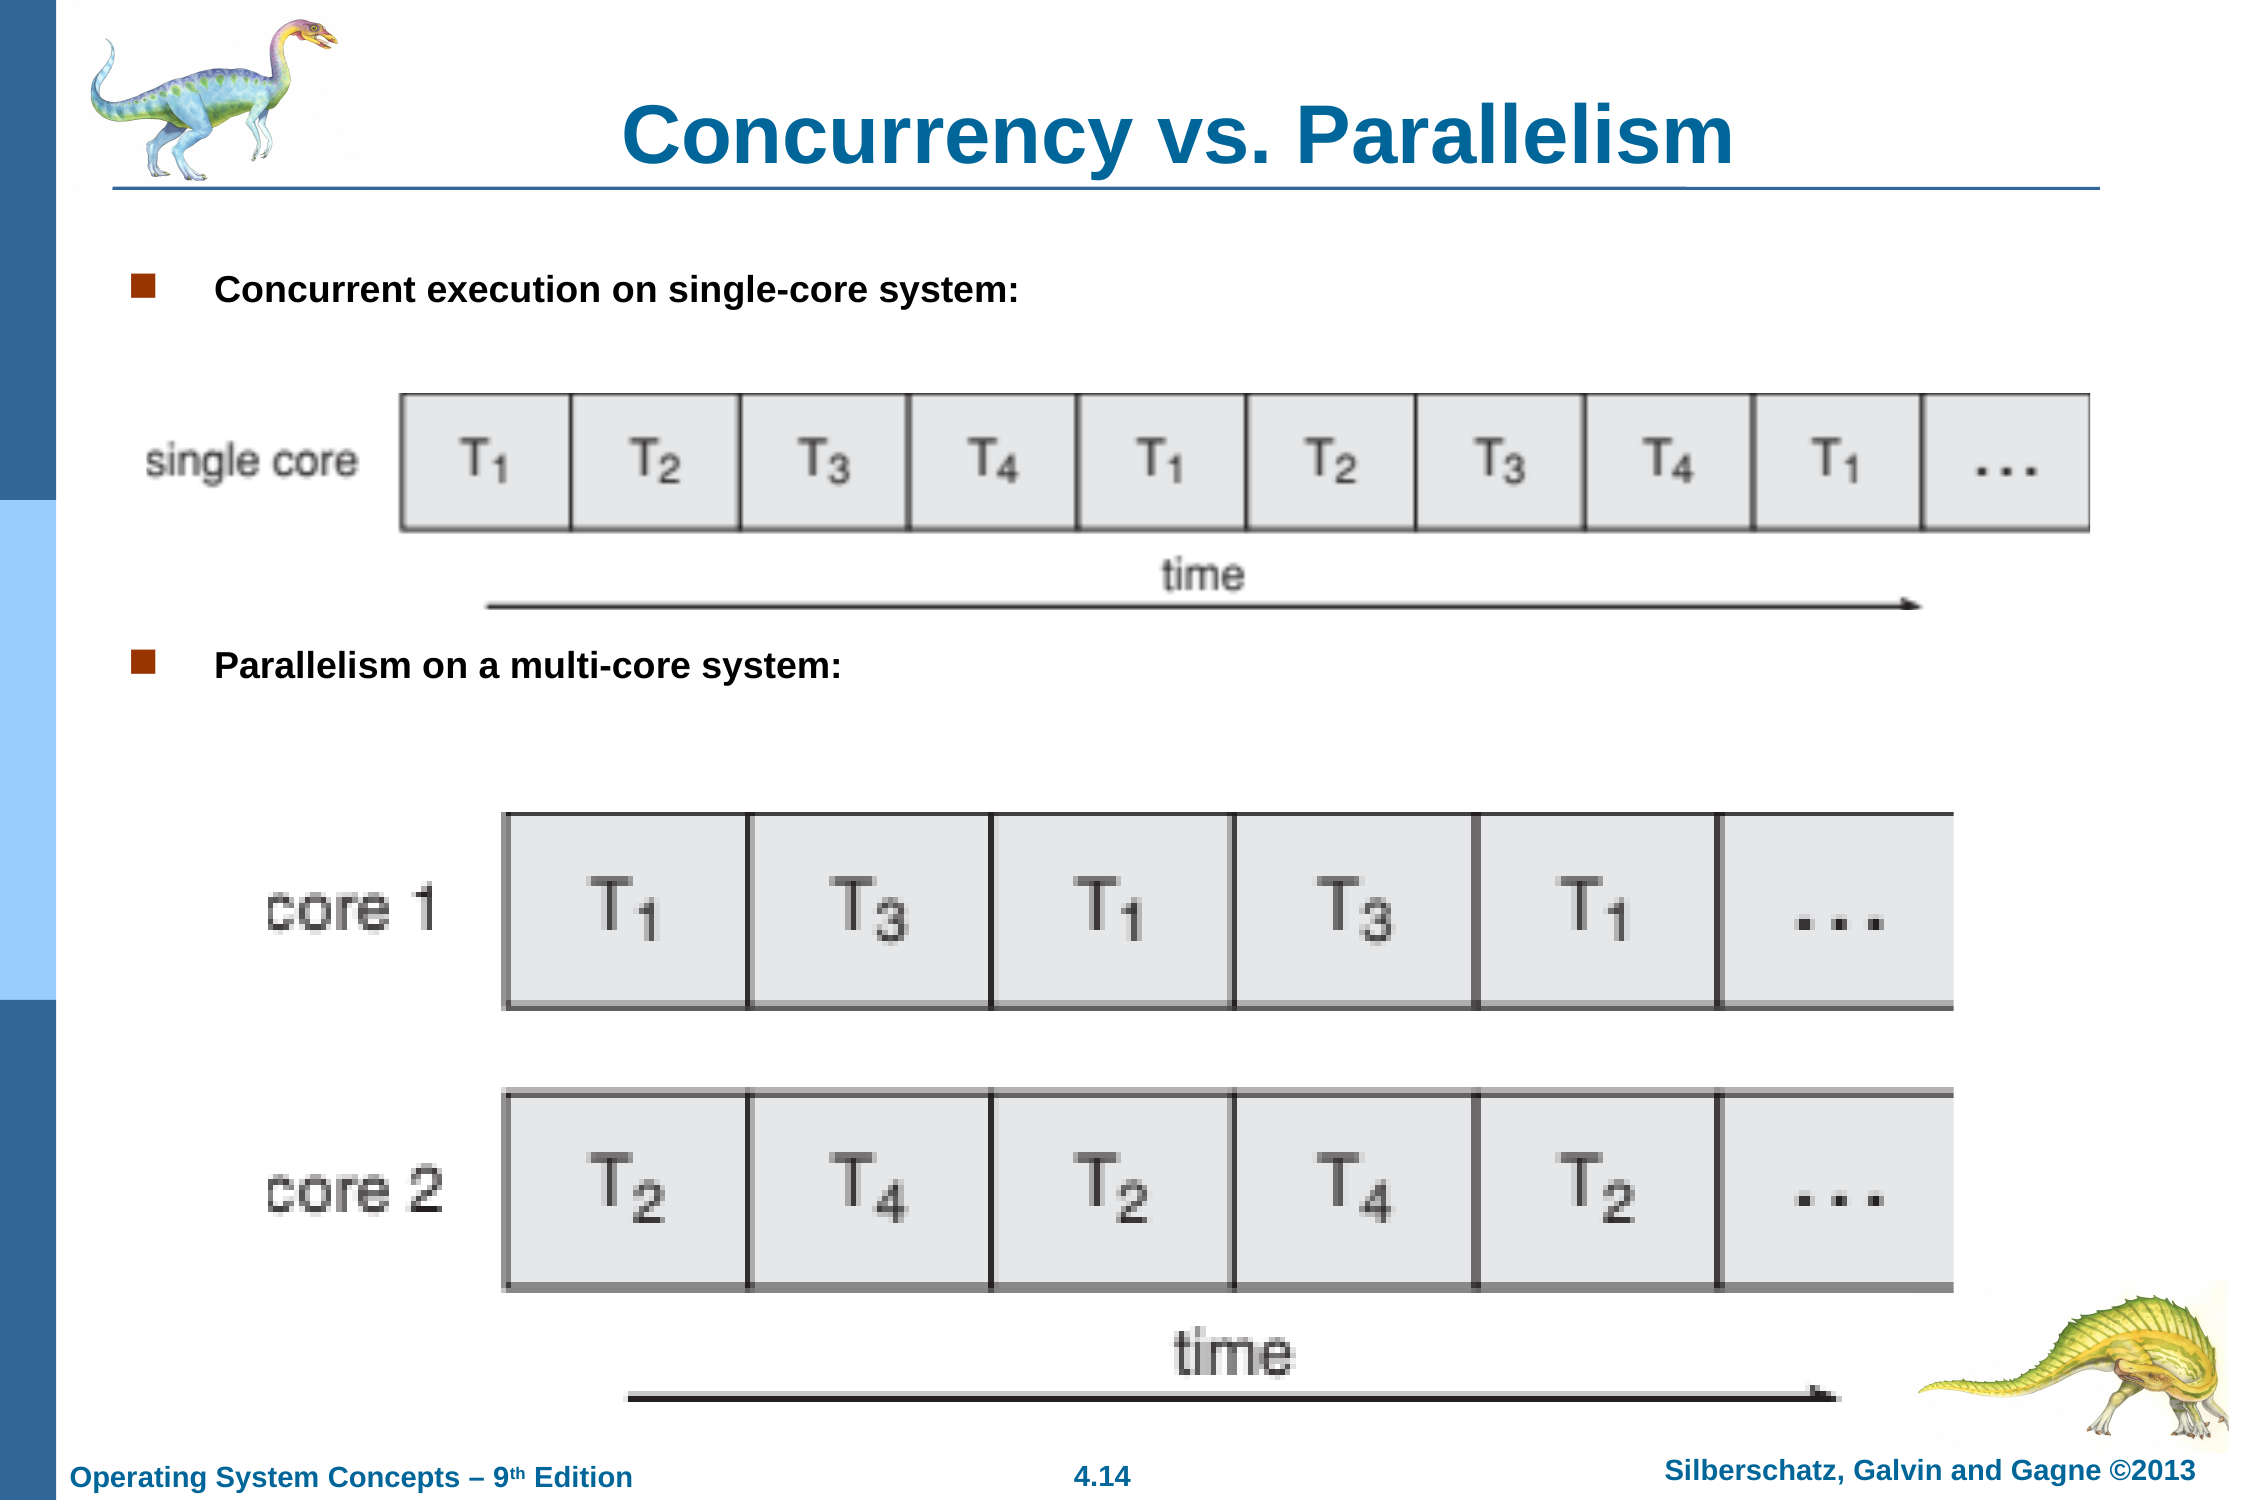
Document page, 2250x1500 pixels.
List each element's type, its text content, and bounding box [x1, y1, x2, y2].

picture [70, 0, 365, 199]
title Concurrency vs. Parallelism [166, 64, 2192, 191]
picture [146, 393, 2091, 611]
picture [267, 811, 2229, 1453]
text_box Concurrent execution on single-core system: Parallelism on a multi-core system: [112, 254, 2138, 1246]
